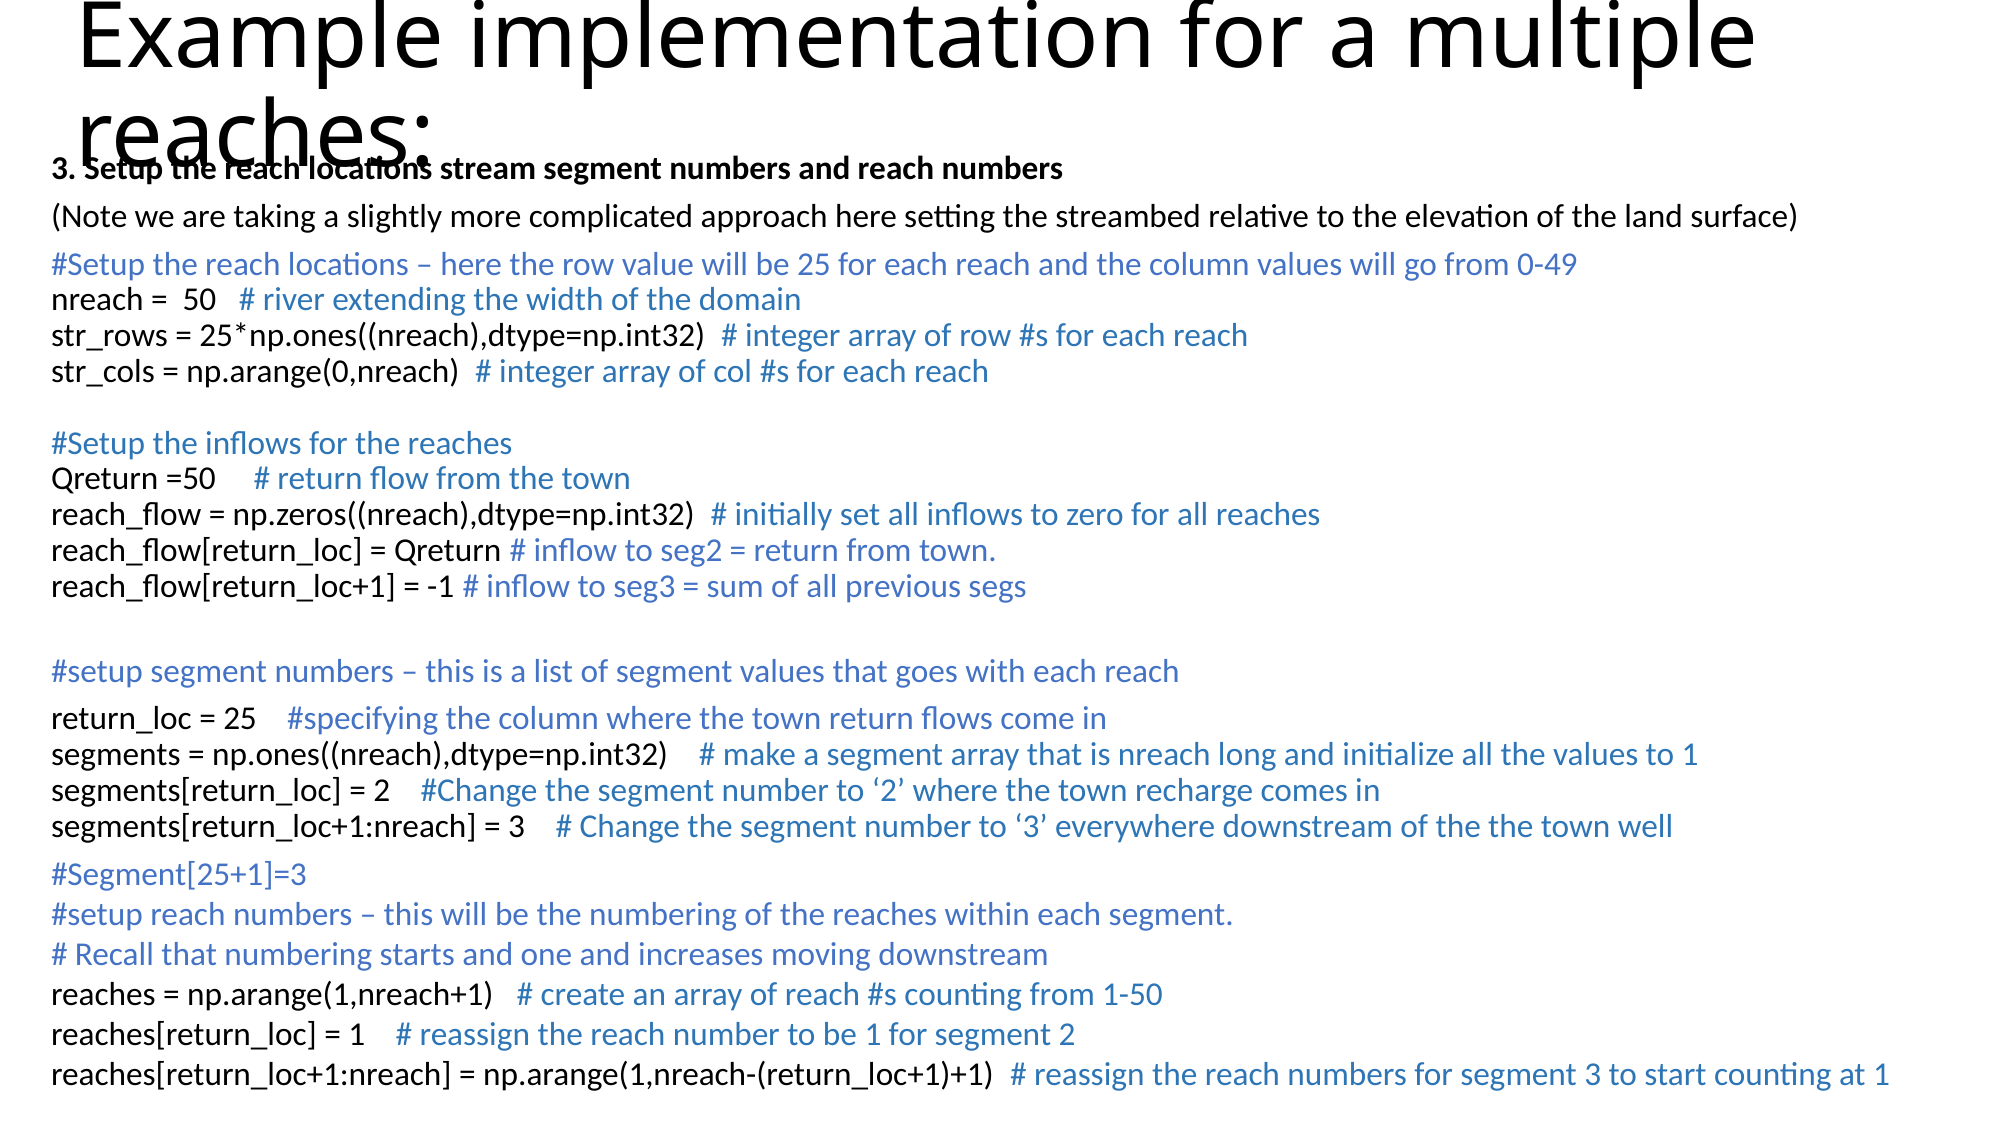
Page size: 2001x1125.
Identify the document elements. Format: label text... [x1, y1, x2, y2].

title Example implementation for a multiple reaches: [60, 0, 1940, 174]
text_box 3. Setup the reach locations stream segment numbers and reach numbers (Note we are taking a slightly more complicated approach here setting the streambed relative to the elevation of the land surface) #Setup the reach locations – here the row value will be 25 for each reach and the column values will go from 0-49 nreach = 50 # river extending the width of the domain str_rows = 25*np.ones((nreach),dtype=np.int32) # integer array of row #s for each reach str_cols = np.arange(0,nreach) # integer array of col #s for each reach #Setup the inflows for the reaches Qreturn =50 # return flow from the town reach_flow = np.zeros((nreach),dtype=np.int32) # initially set all inflows to zero for all reaches reach_flow[return_loc] = Qreturn # inflow to seg2 = return from town. reach_flow[return_loc+1] = -1 # inflow to seg3 = sum of all previous segs #setup segment numbers – this is a list of segment values that goes with each reach return_loc = 25 #specifying the column where the town return flows come in segments = np.ones((nreach),dtype=np.int32) # make a segment array that is nreach long and initialize all the values to 1 segments[return_loc] = 2 #Change the segment number to ‘2’ where the town recharge comes in segments[return_loc+1:nreach] = 3 # Change the segment number to ‘3’ everywhere downstream of the the town well #Segment[25+1]=3 #setup reach numbers – this will be the numbering of the reaches within each segment. # Recall that numbering starts and one and increases moving downstream reaches = np.arange(1,nreach+1) # create an array of reach #s counting from 1-50 reaches[return_loc] = 1 # reassign the reach number to be 1 for segment 2 reaches[return_loc+1:nreach] = np.arange(1,nreach-(return_loc+1)+1) # reassign the reach numbers for segment 3 to start counting at 1 [36, 130, 1964, 1037]
